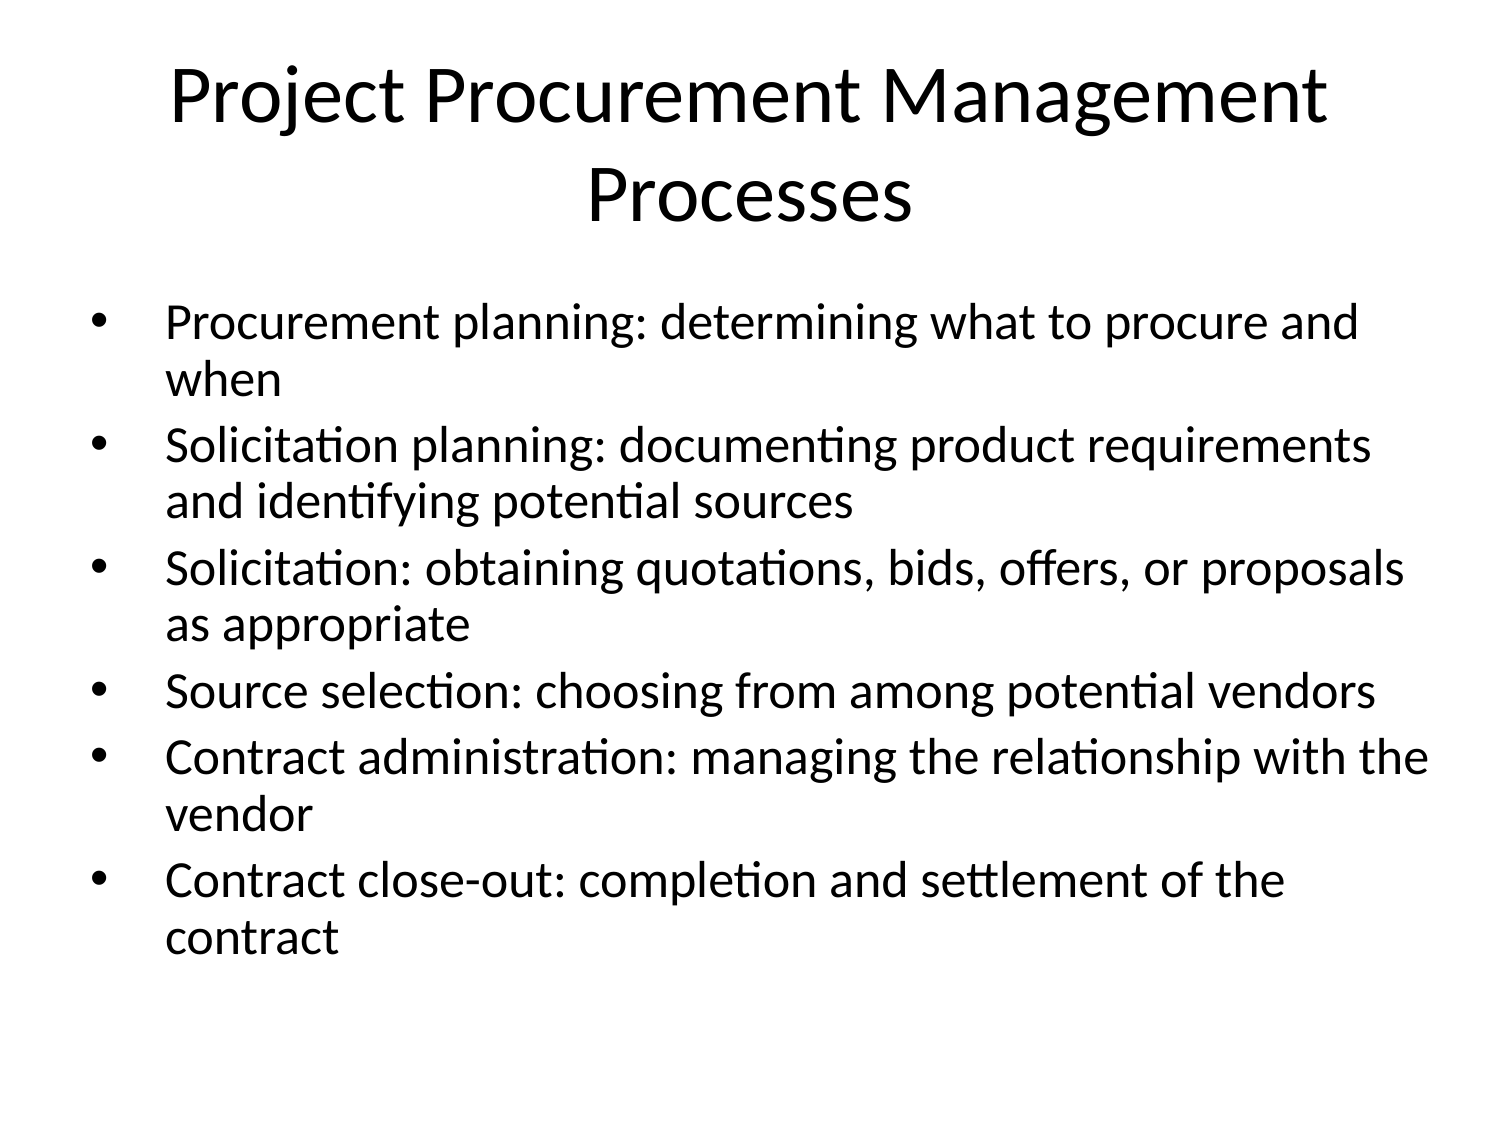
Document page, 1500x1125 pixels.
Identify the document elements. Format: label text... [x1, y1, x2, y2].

list Procurement planning: determining what to procure and when Solicitation planning: documenting product requirements and identifying potential sources Solicitation: obtaining quotations, bids, offers, or proposals as appropriate Source selection: choosing from among potential vendors Contract administration: managing the relationship with the vendor Contract close-out: completion and settlement of the contract [75, 287, 1463, 1038]
title Project Procurement Management Processes [75, 45, 1425, 233]
